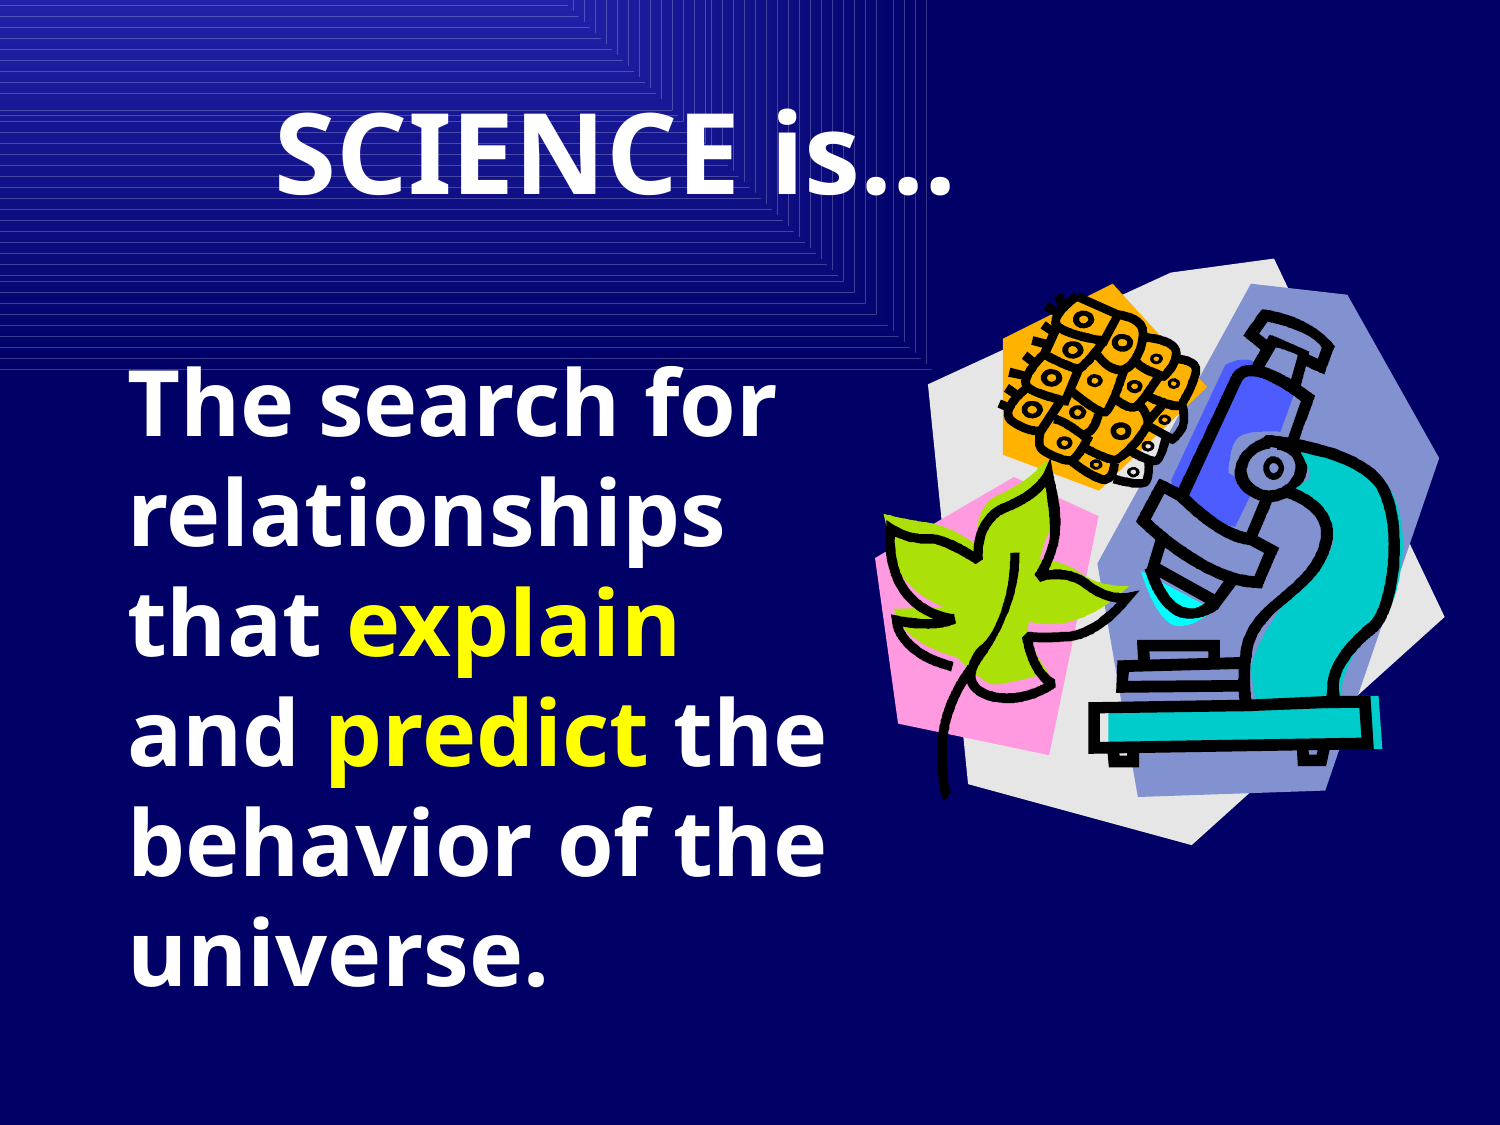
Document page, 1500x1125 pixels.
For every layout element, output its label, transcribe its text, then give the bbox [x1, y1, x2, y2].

text_box The search for relationships that explain and predict the behavior of the universe. [112, 337, 888, 1012]
text_box SCIENCE is… [259, 74, 972, 225]
picture [874, 249, 1454, 854]
